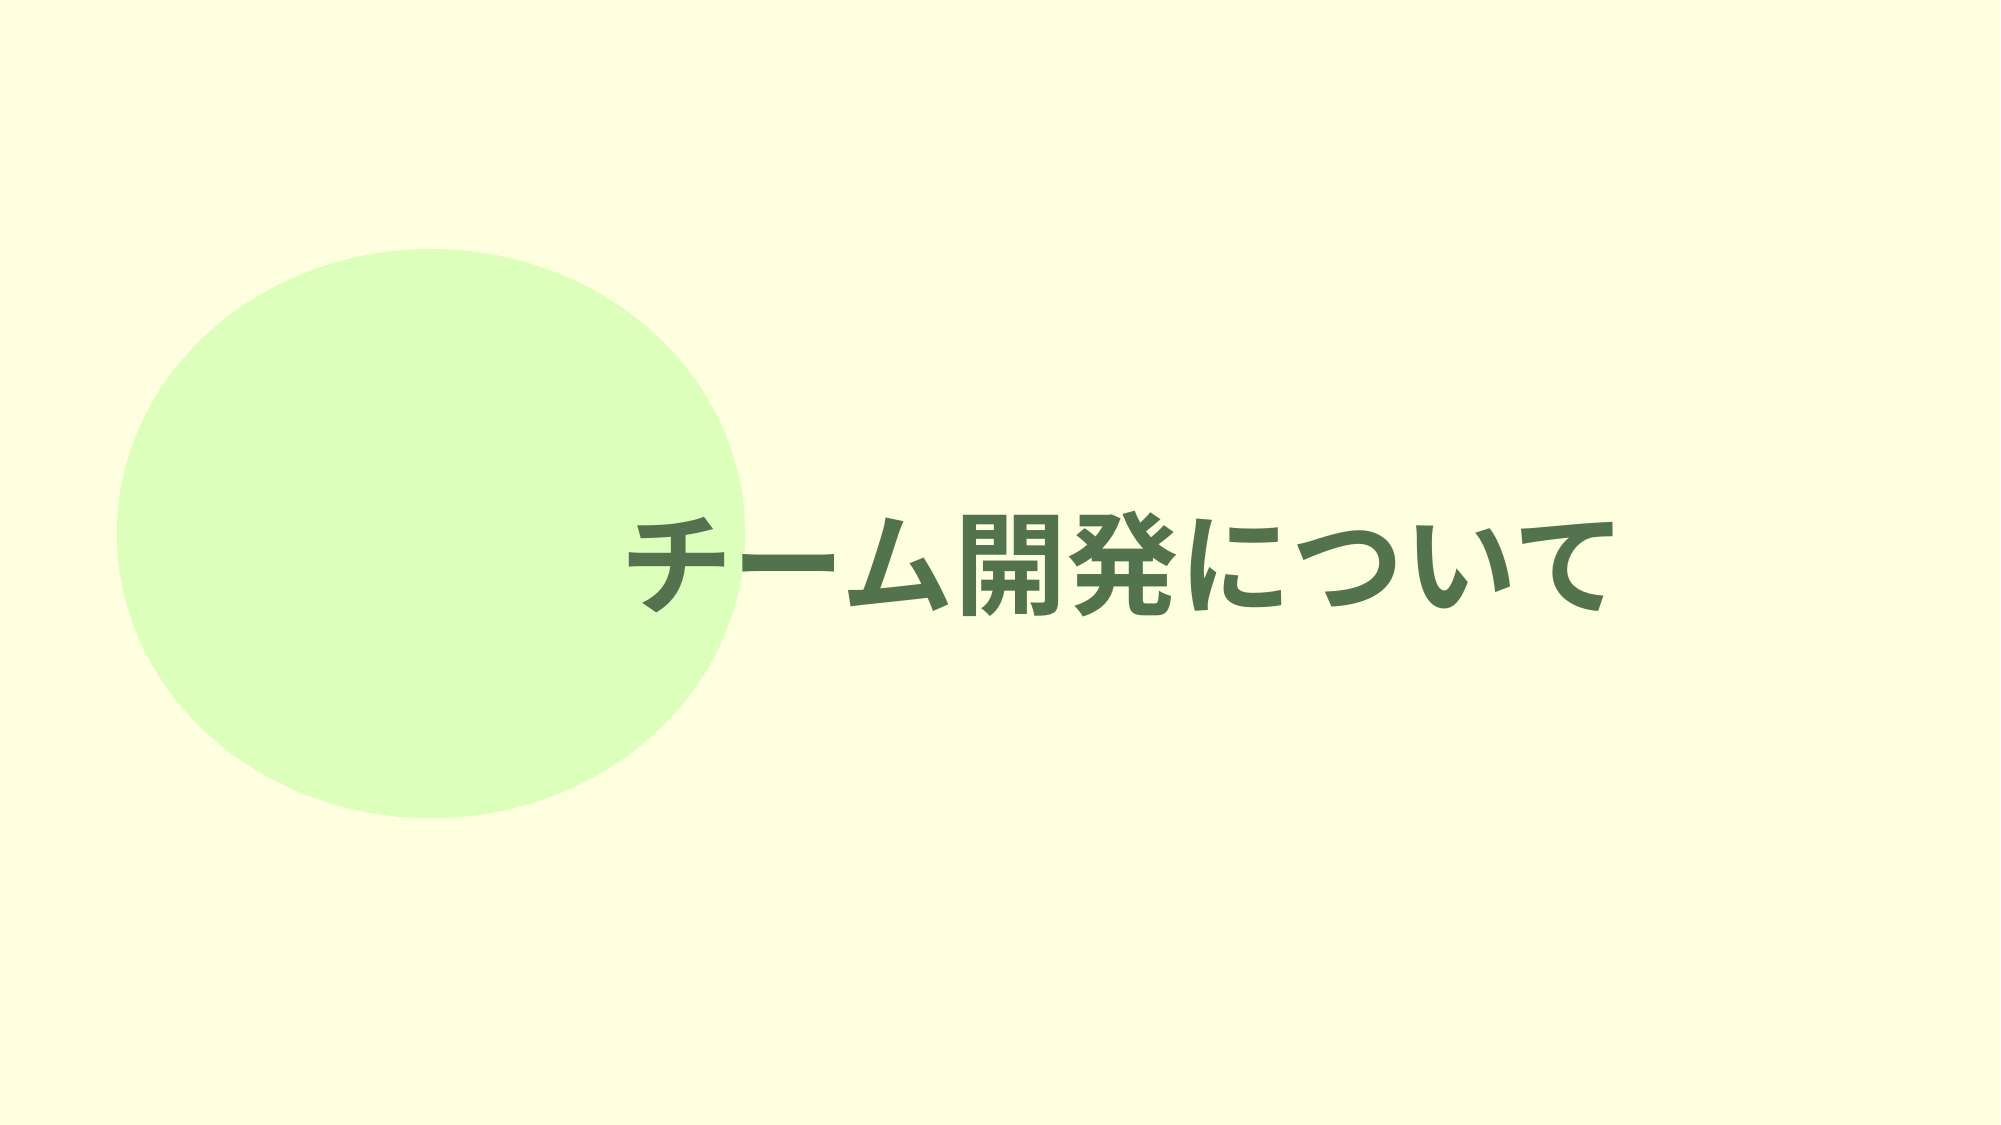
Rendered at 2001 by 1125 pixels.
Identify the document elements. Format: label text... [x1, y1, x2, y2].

text_box [115, 247, 743, 820]
text_box チーム開発について [215, 486, 2000, 637]
